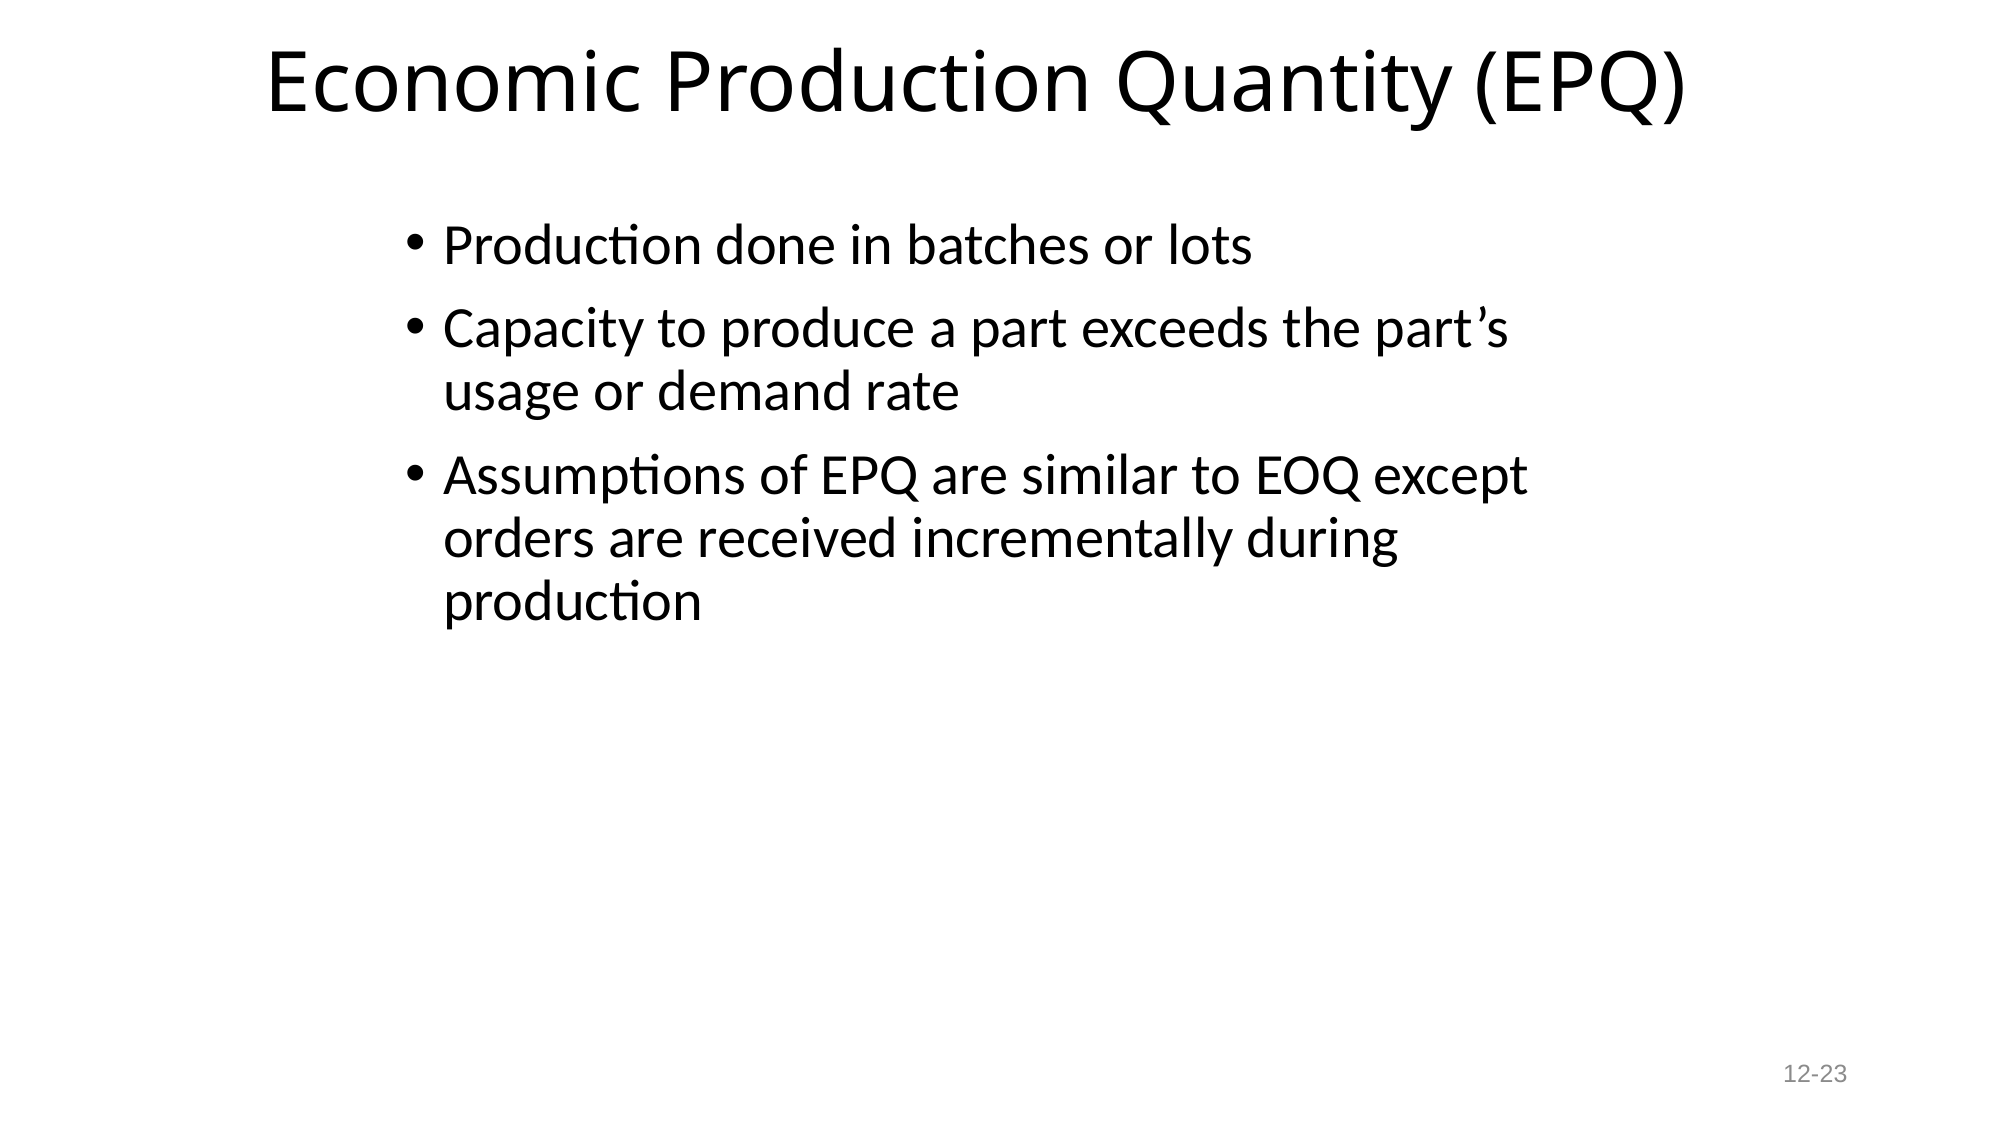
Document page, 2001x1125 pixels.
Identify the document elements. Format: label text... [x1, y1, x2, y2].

slide_number 12-23 [1412, 1042, 1863, 1103]
list Production done in batches or lots Capacity to produce a part exceeds the part’s usage or demand rate Assumptions of EPQ are similar to EOQ except orders are received incrementally during production [390, 206, 1666, 1044]
title Economic Production Quantity (EPQ) [249, 0, 1750, 137]
